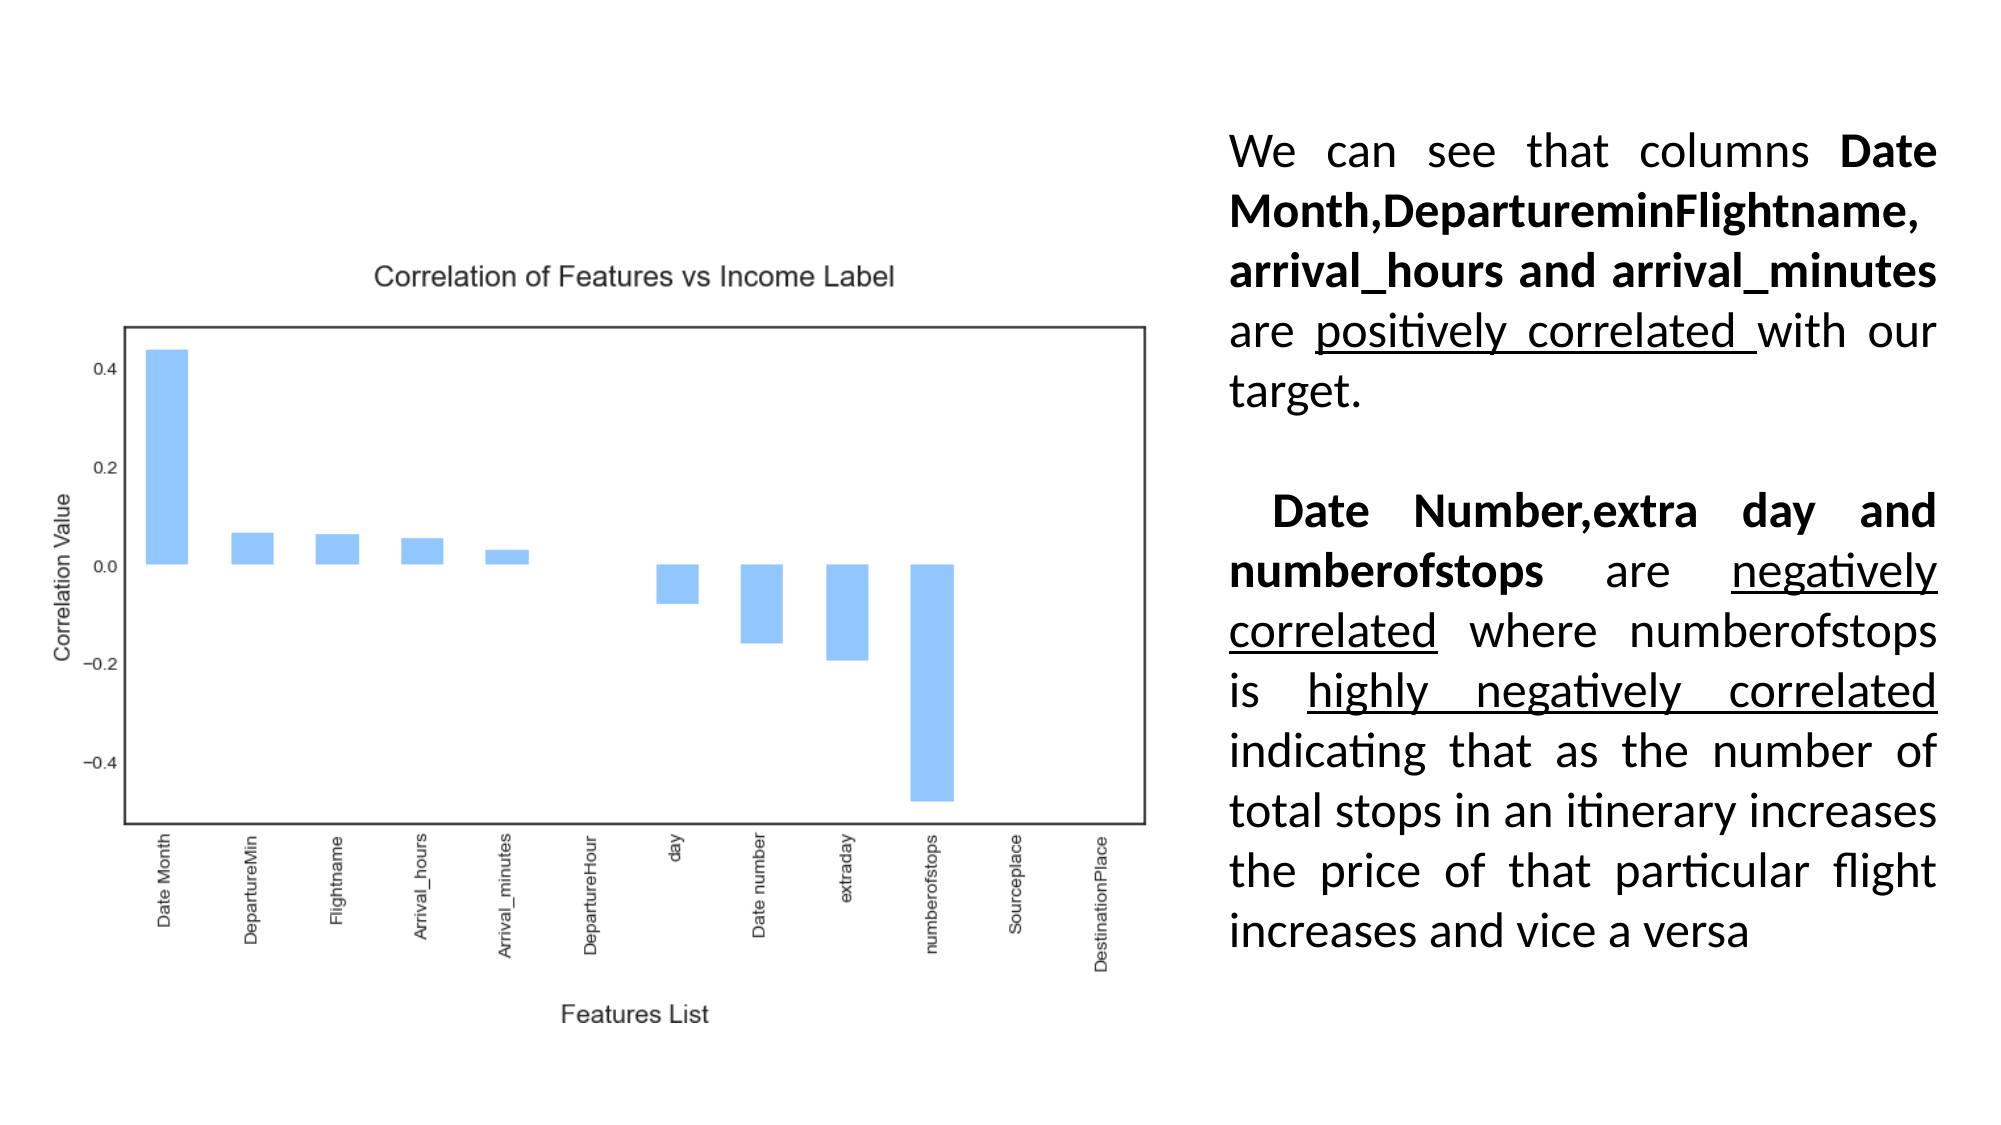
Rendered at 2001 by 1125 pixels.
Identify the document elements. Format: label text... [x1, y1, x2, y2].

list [0, 255, 1241, 1023]
text_box We can see that columns Date Month,DepartureminFlightname,arrival_hours and arrival_minutes are positively correlated with our target. Date Number,extra day and numberofstops are negatively correlated where numberofstops is highly negatively correlated indicating that as the number of total stops in an itinerary increases the price of that particular flight increases and vice a versa [1214, 110, 1953, 965]
